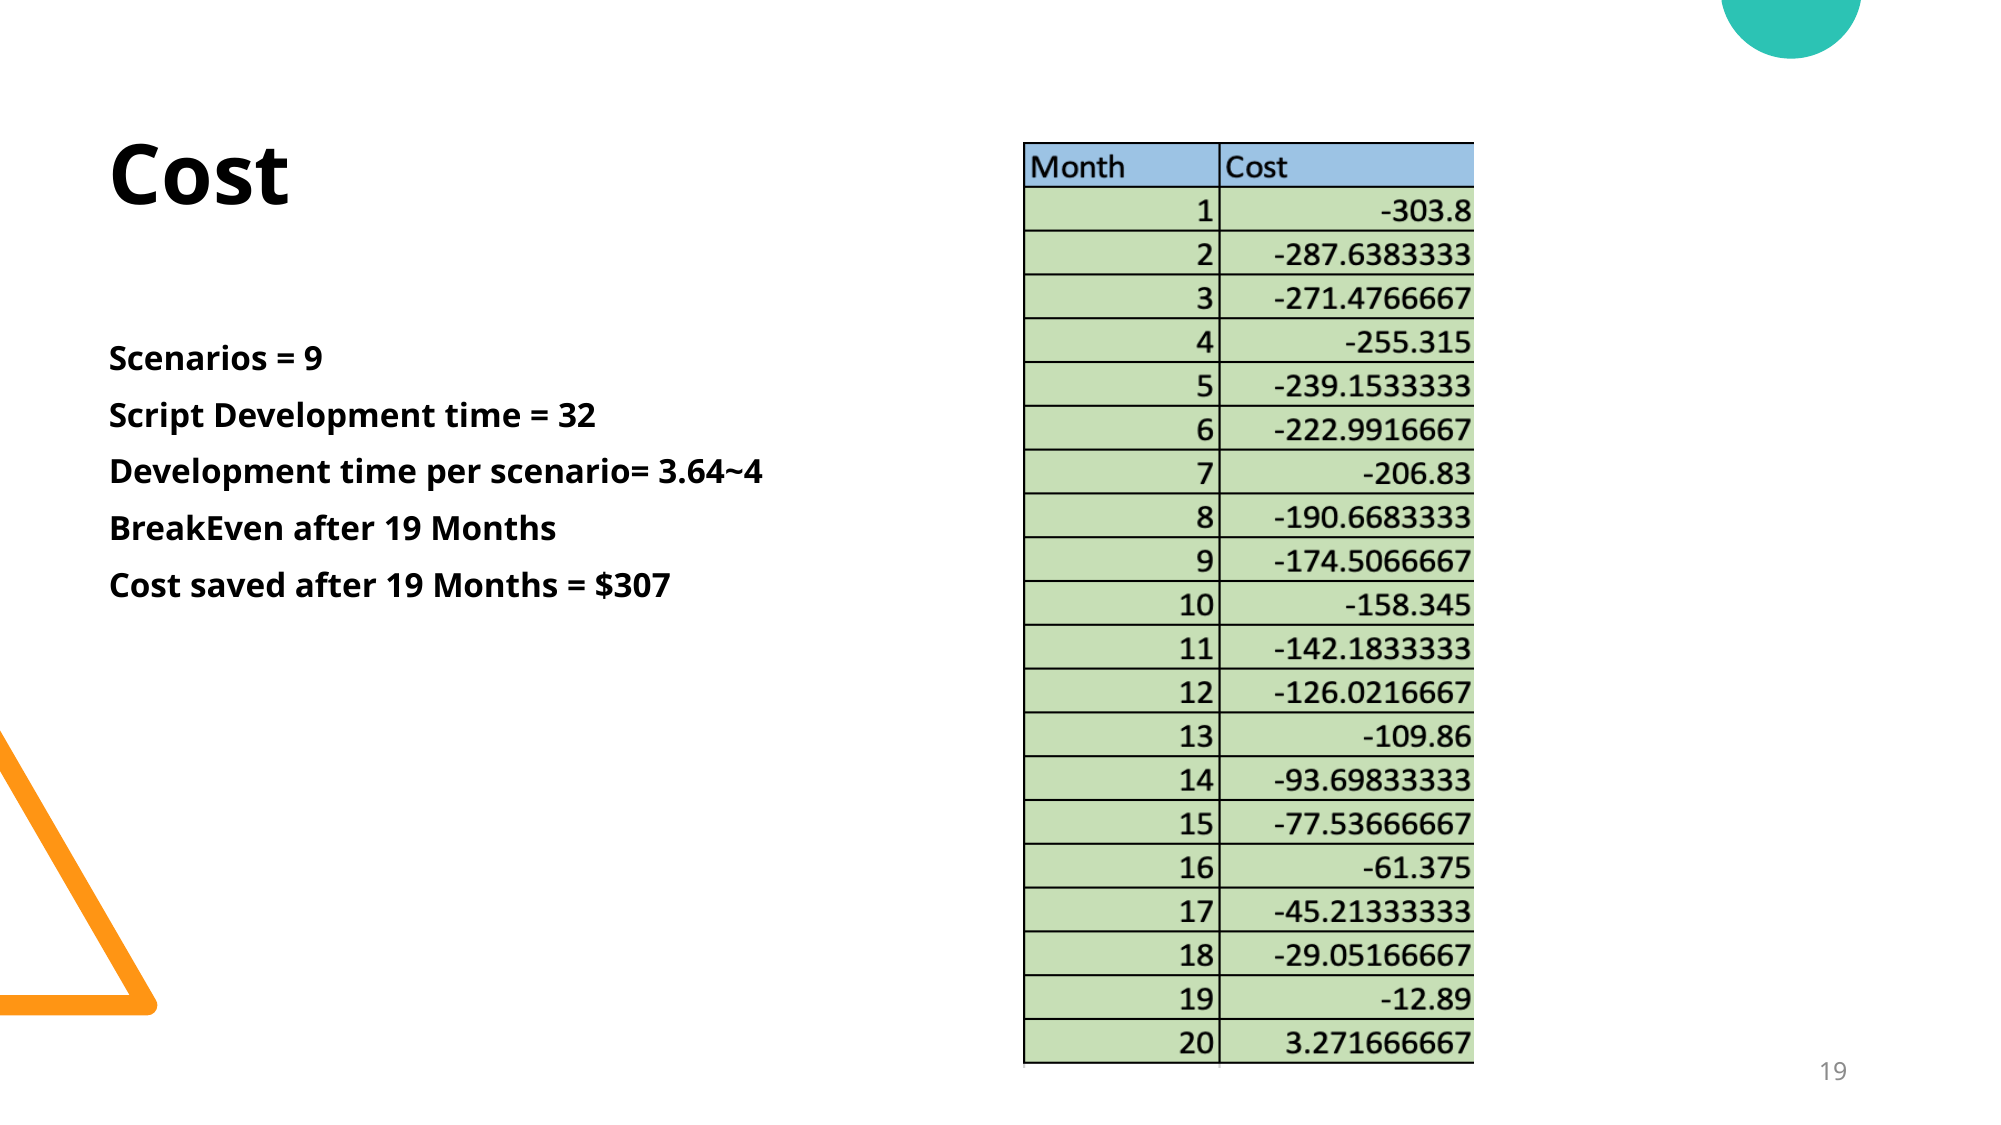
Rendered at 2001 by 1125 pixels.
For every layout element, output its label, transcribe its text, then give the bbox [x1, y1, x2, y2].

slide_number 19 [1412, 1042, 1863, 1103]
list Scenarios = 9 Script Development time = 32 Development time per scenario= 3.64~4 BreakEven after 19 Months Cost saved after 19 Months = $307 [93, 334, 872, 876]
picture [1023, 142, 1474, 1068]
title Cost [93, 75, 783, 230]
